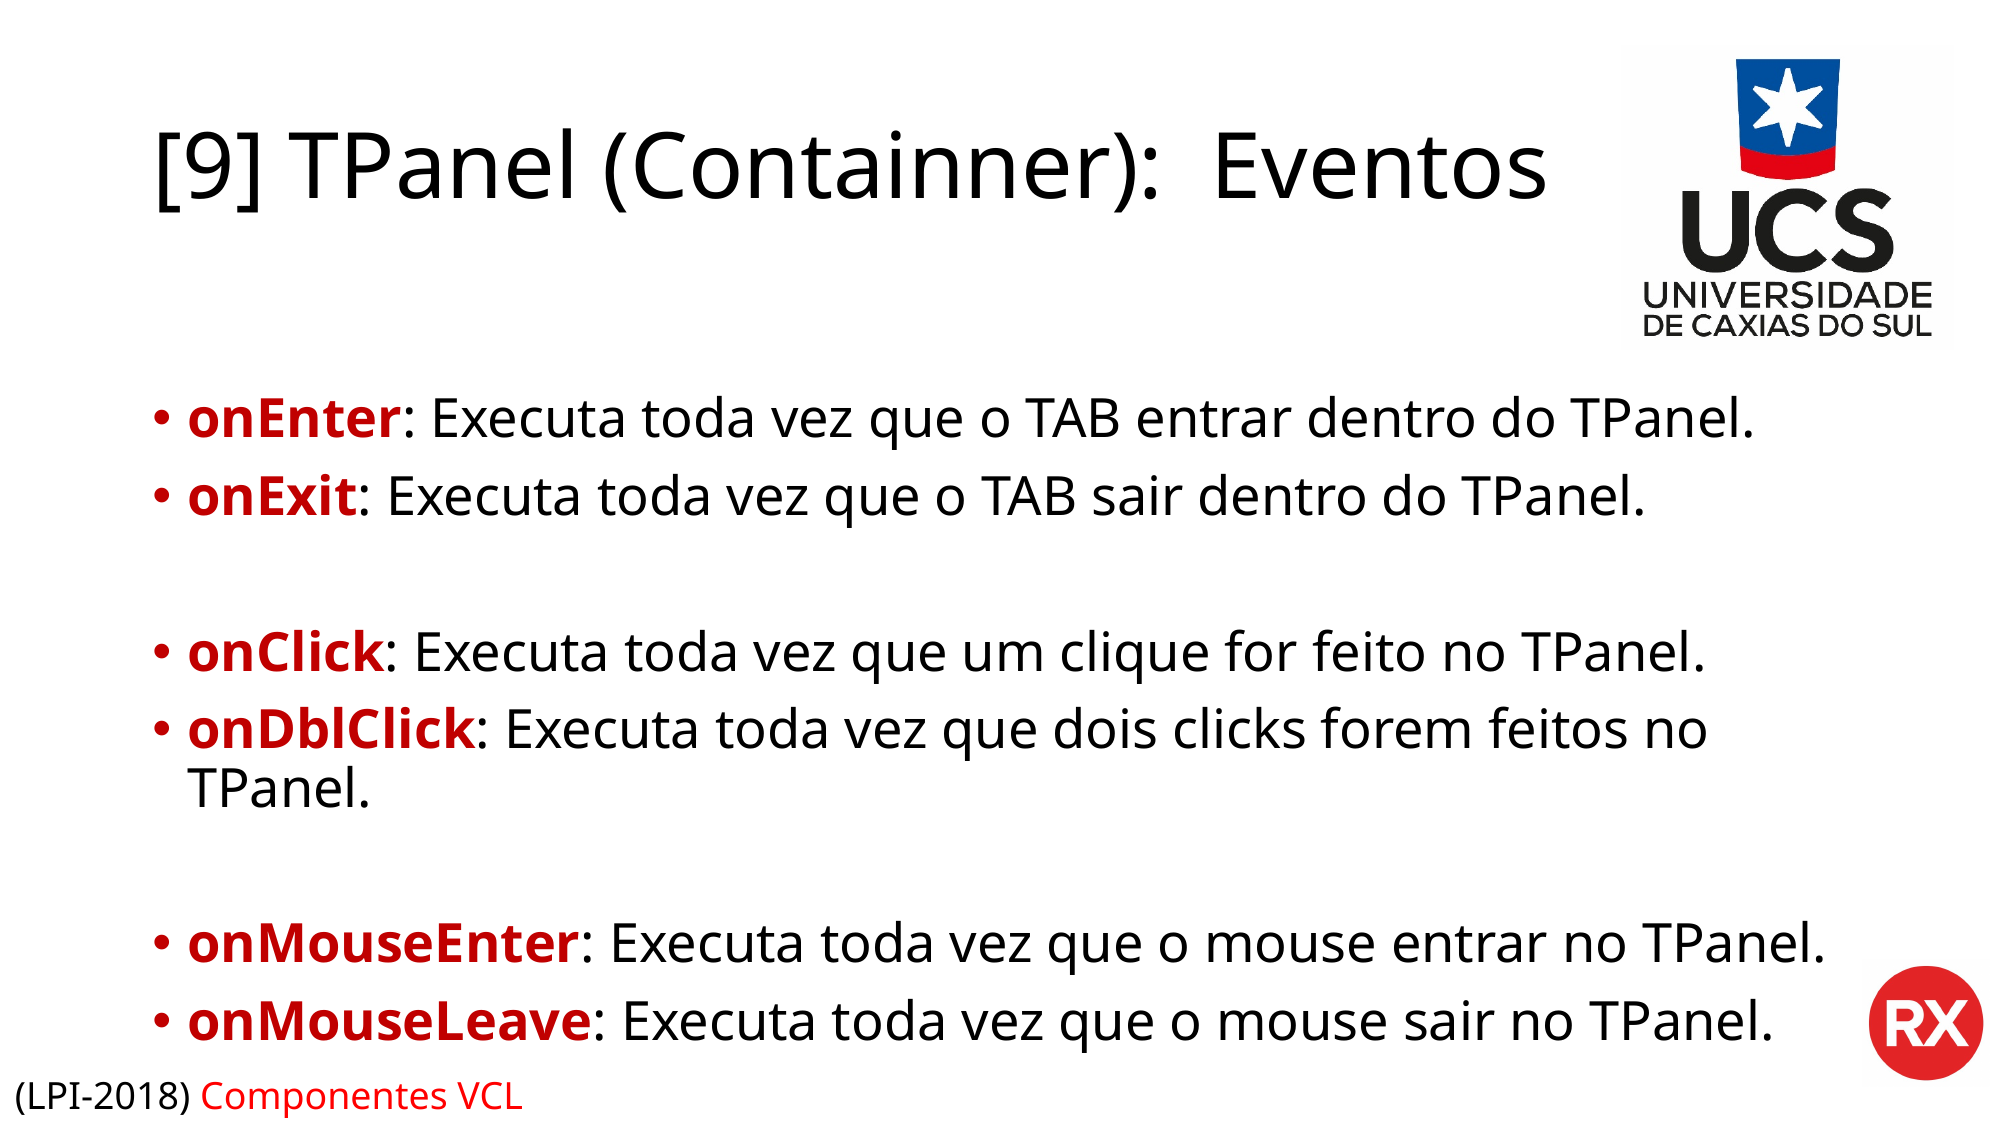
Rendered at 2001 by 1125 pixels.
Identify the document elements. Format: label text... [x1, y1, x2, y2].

picture [1621, 45, 1954, 351]
title [9] TPanel (Containner): Eventos [137, 59, 1621, 278]
text_box (LPI-2018) Componentes VCL [0, 1064, 2000, 1125]
picture [1862, 959, 1990, 1087]
list onEnter: Executa toda vez que o TAB entrar dentro do TPanel. onExit: Executa toda vez que o TAB sair dentro do TPanel. onClick: Executa toda vez que um clique for feito no TPanel. onDblClick: Executa toda vez que dois clicks forem feitos no TPanel. onMouseEnter: Executa toda vez que o mouse entrar no TPanel. onMouseLeave: Executa toda vez que o mouse sair no TPanel. [137, 299, 1890, 1064]
